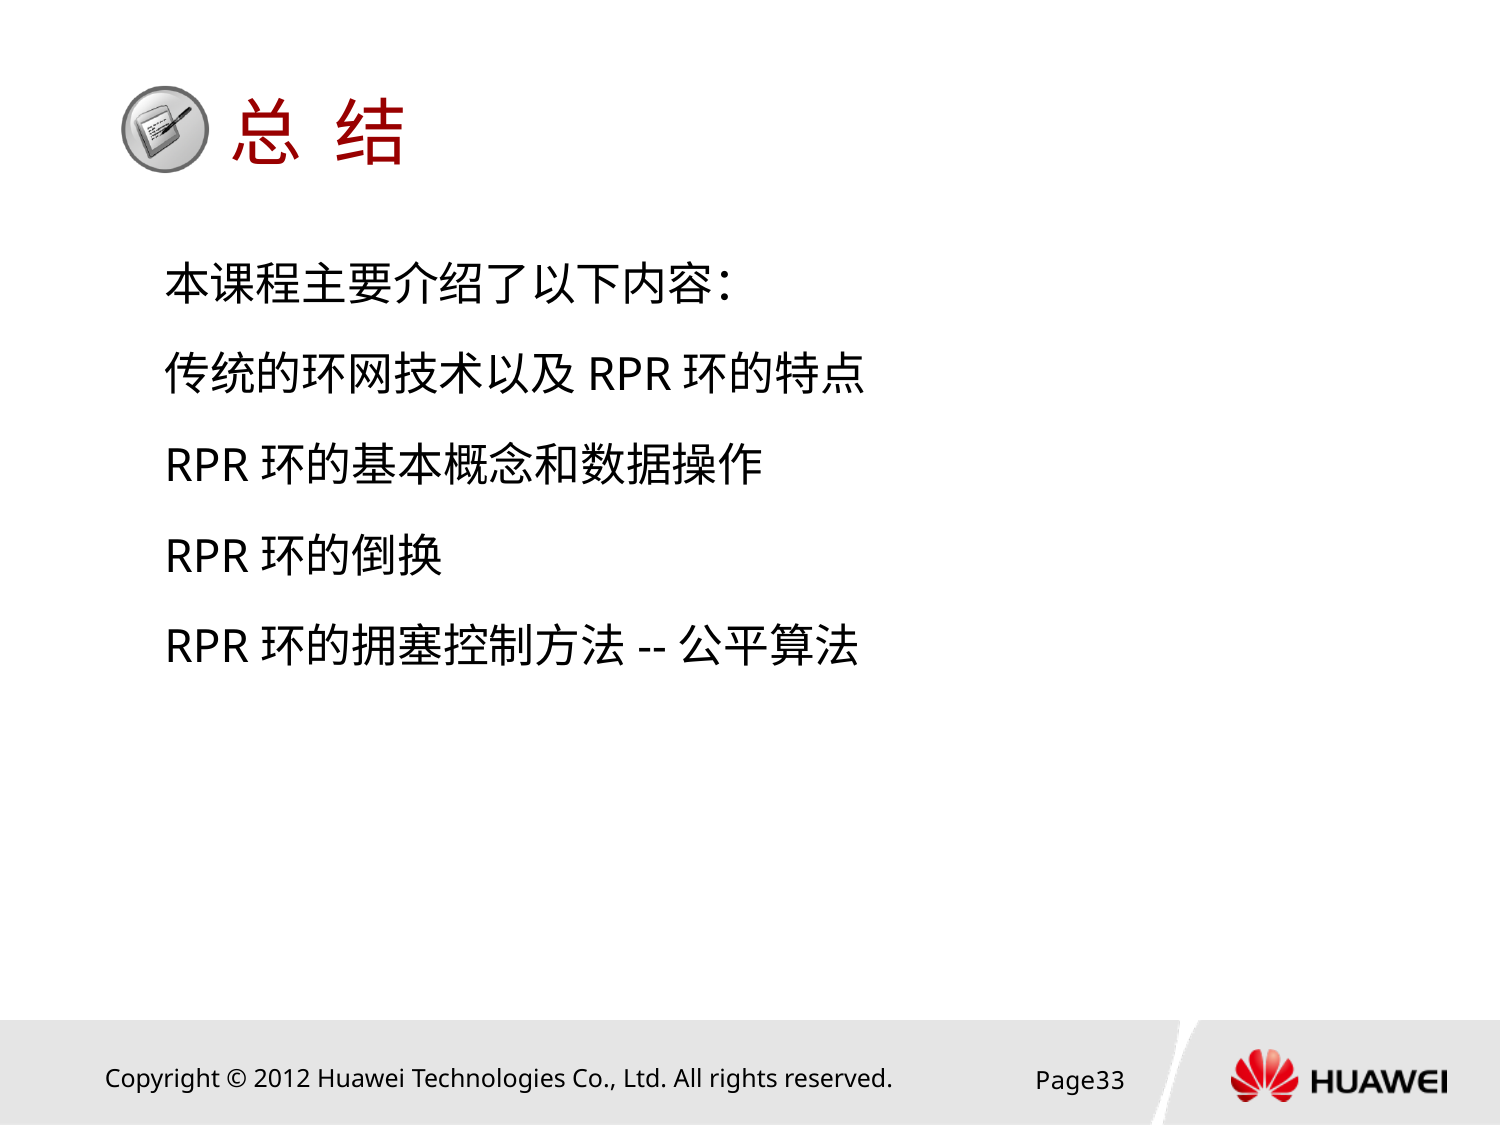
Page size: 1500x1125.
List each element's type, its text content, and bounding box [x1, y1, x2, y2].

slide_number Page [1035, 1065, 1285, 1122]
picture [0, 1020, 1500, 1125]
list 本课程主要介绍了以下内容： 传统的环网技术以及RPR环的特点 RPR环的基本概念和数据操作 RPR环的倒换 RPR环的拥塞控制方法--公平算法 [106, 225, 1409, 915]
title 总 结 [215, 58, 1374, 202]
picture [113, 78, 216, 181]
